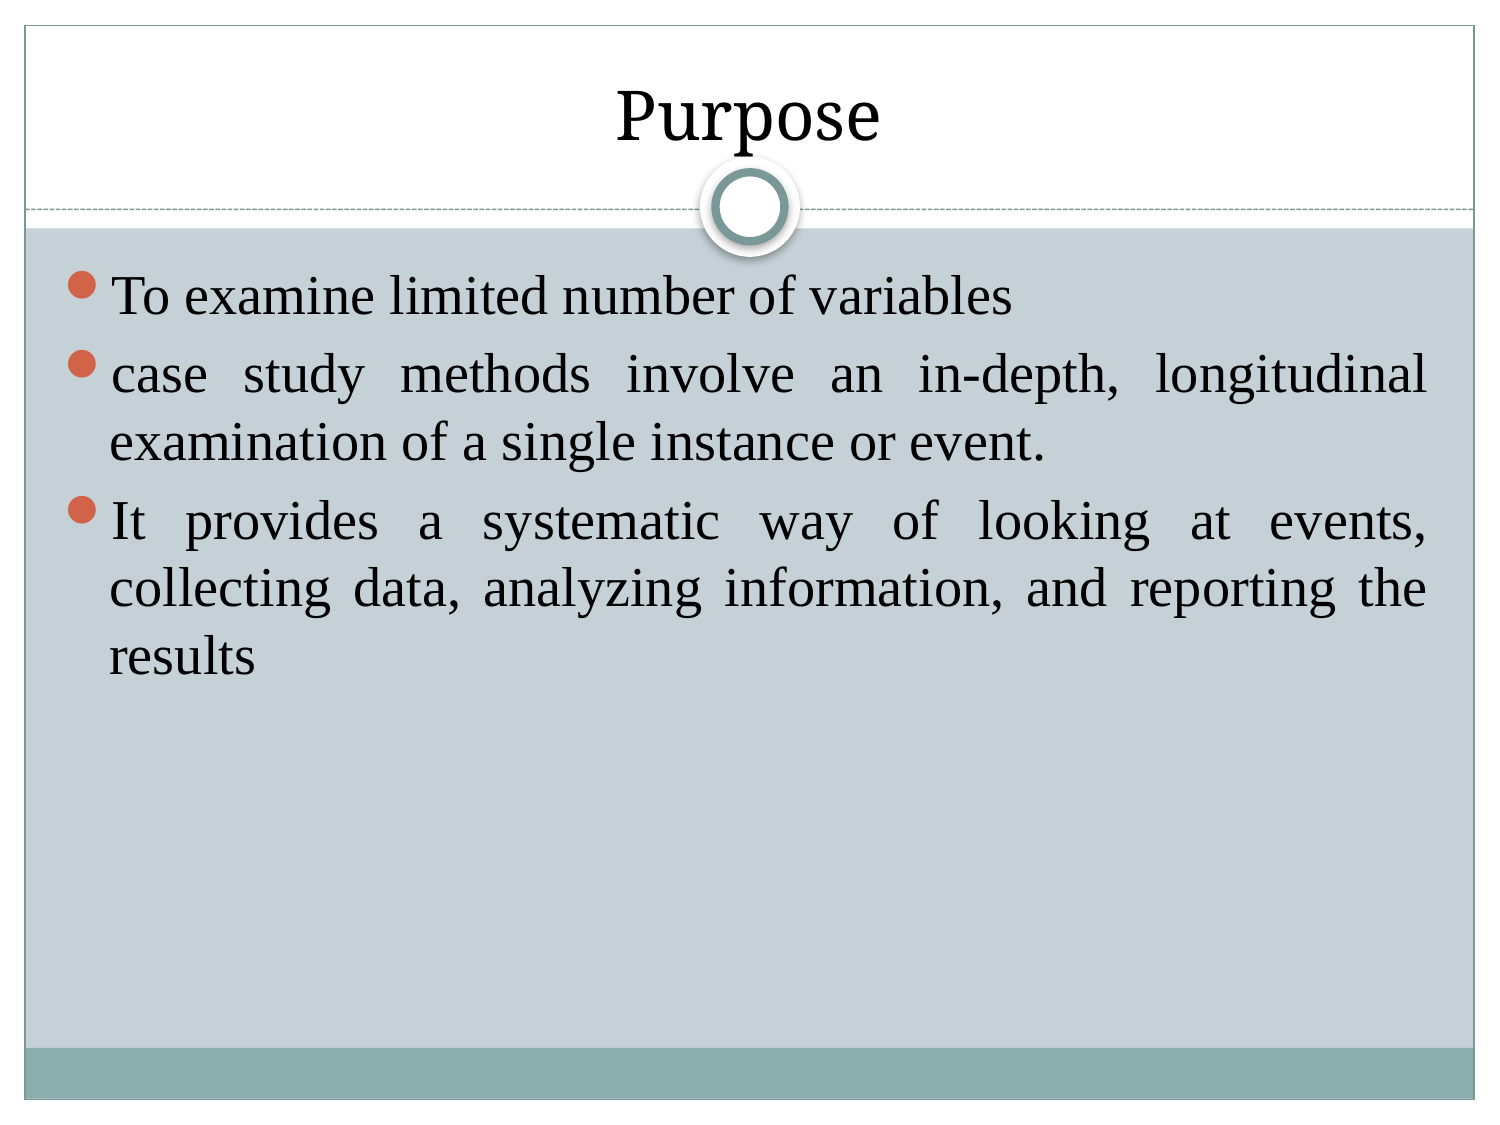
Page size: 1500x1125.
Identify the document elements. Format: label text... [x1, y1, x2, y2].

title Purpose [49, 37, 1450, 162]
list To examine limited number of variables case study methods involve an in-depth, longitudinal examination of a single instance or event. It provides a systematic way of looking at events, collecting data, analyzing information, and reporting the results [49, 250, 1445, 1001]
